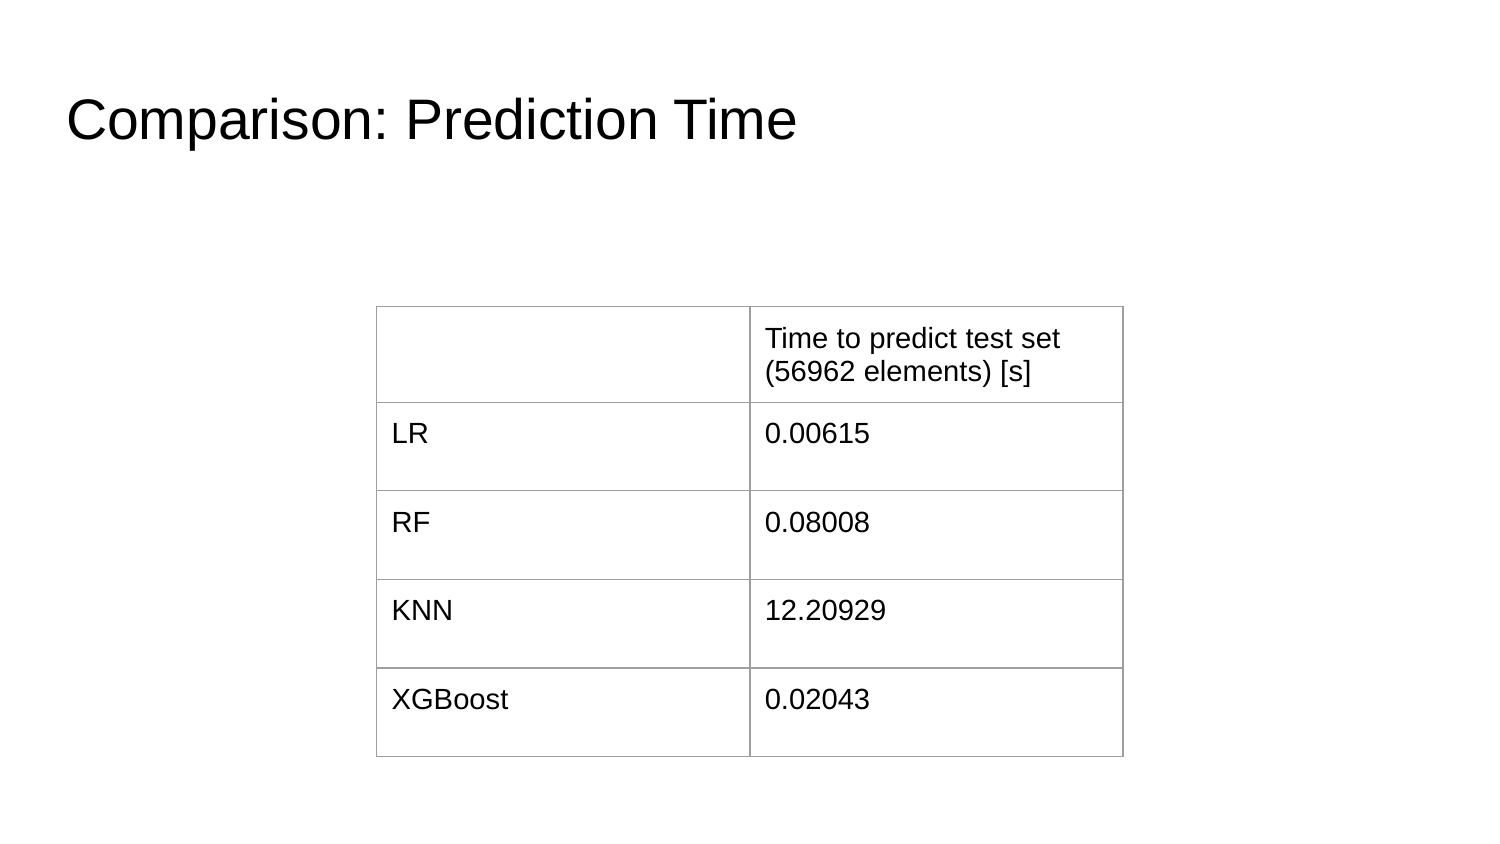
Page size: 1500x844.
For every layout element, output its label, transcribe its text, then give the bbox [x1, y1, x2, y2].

table_cell KNN [377, 580, 749, 667]
table_cell LR [377, 403, 749, 490]
table_header Time to predict test set (56962 elements) [s] [751, 307, 1122, 402]
table_cell RF [377, 491, 749, 579]
table_header [377, 307, 749, 402]
title Comparison: Prediction Time [51, 72, 1449, 167]
table_cell 0.02043 [751, 669, 1122, 756]
table_cell XGBoost [377, 669, 749, 756]
table_cell 12.20929 [751, 580, 1122, 667]
table_cell 0.00615 [751, 403, 1122, 490]
table_cell 0.08008 [751, 491, 1122, 579]
